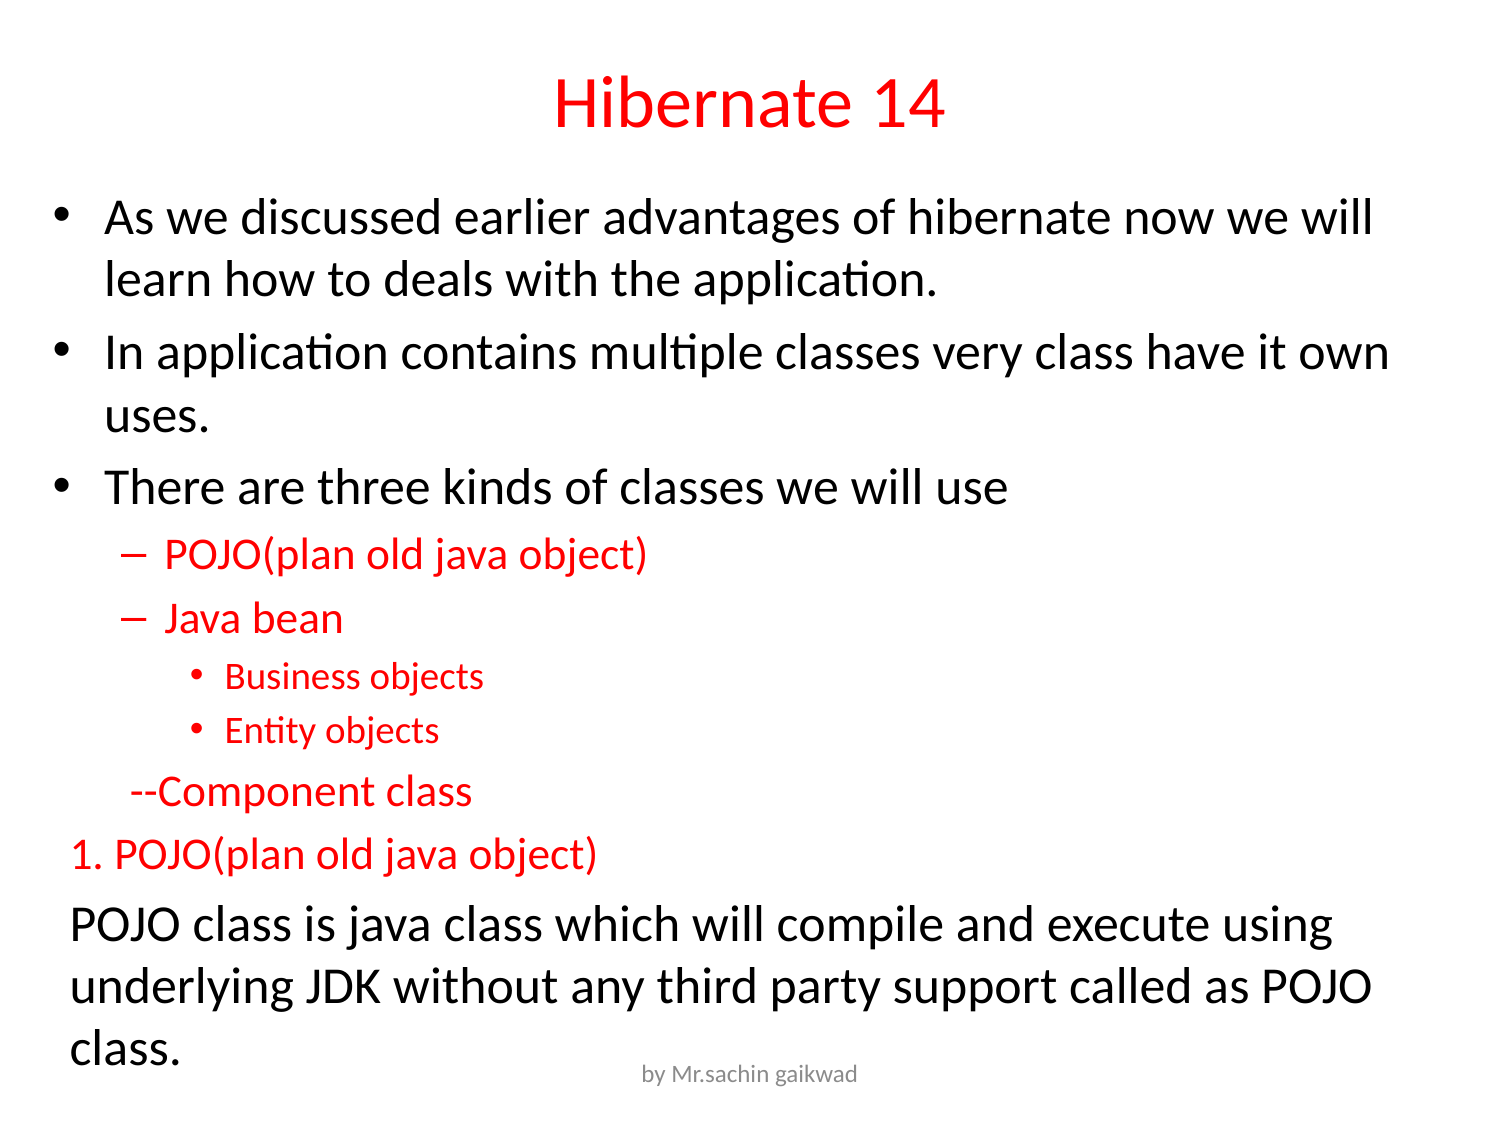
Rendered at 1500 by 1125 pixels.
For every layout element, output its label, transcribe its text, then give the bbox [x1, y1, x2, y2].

footer by Mr.sachin gaikwad [512, 1042, 988, 1103]
list As we discussed earlier advantages of hibernate now we will learn how to deals with the application. In application contains multiple classes very class have it own uses. There are three kinds of classes we will use POJO(plan old java object) Java bean Business objects Entity objects --Component class 1. POJO(plan old java object) POJO class is java class which will compile and execute using underlying JDK without any third party support called as POJO class. [37, 174, 1450, 1088]
title Hibernate 14 [75, 45, 1425, 150]
